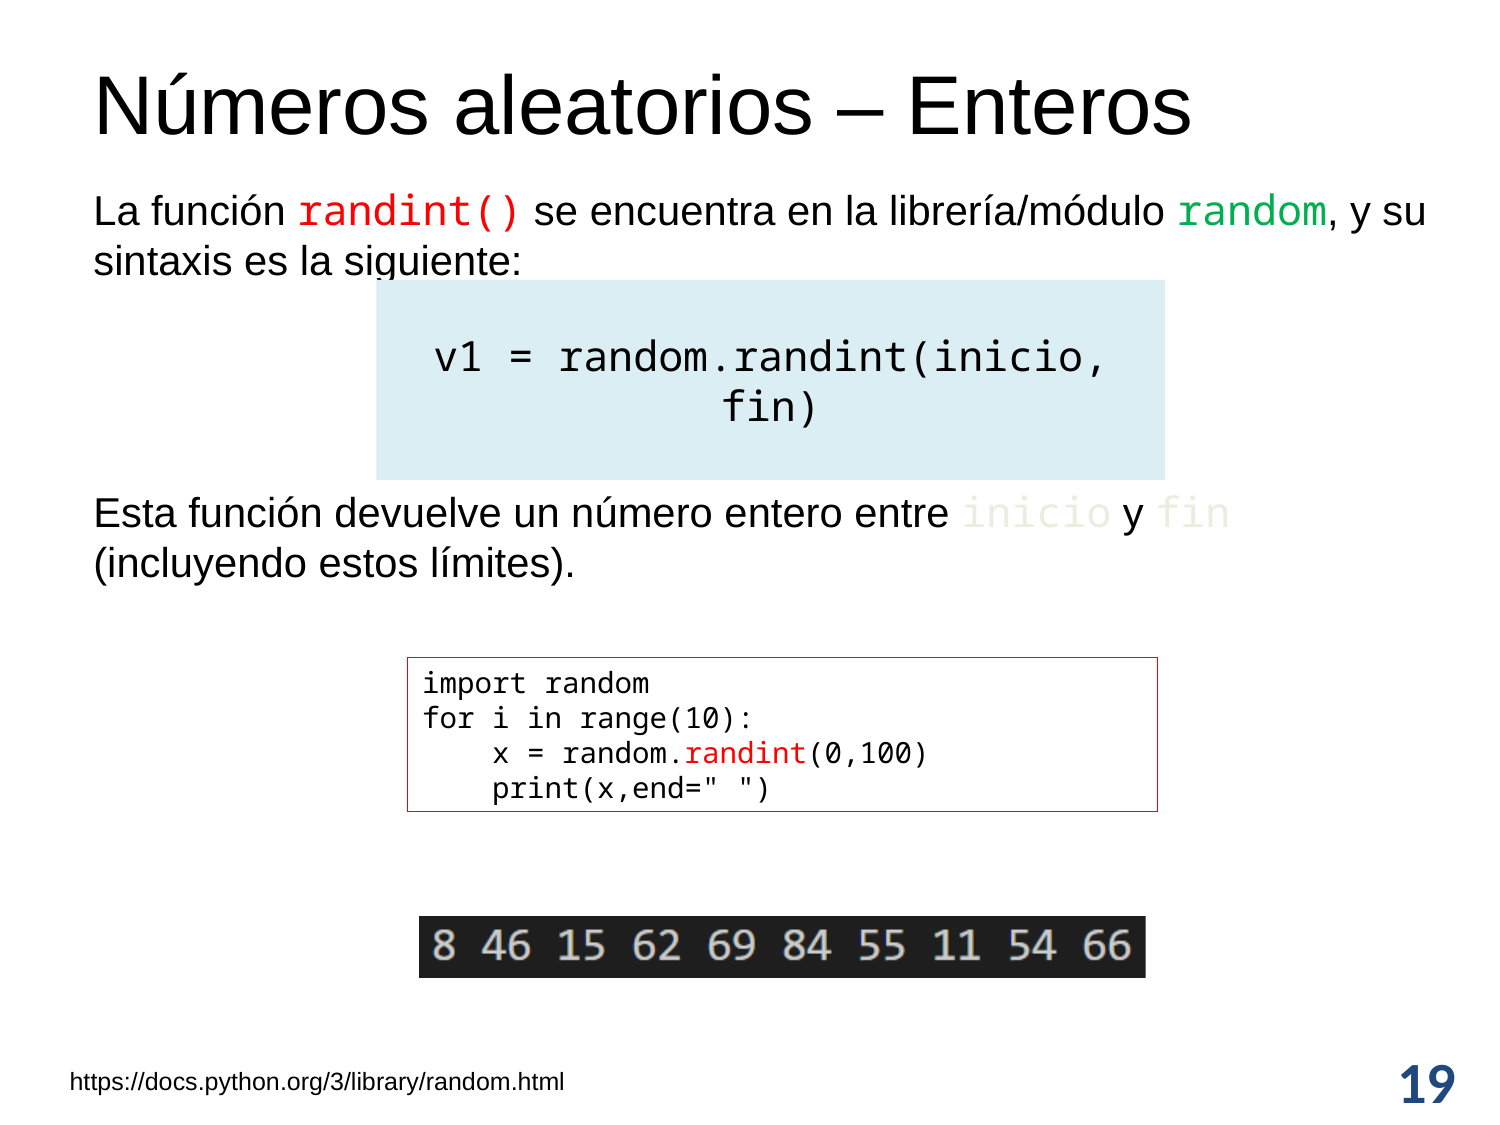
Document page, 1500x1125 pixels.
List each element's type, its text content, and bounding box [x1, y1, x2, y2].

text_box https://docs.python.org/3/library/random.html [54, 1058, 581, 1104]
text_box 19 [1382, 1038, 1489, 1123]
text_box v1 = random.randint(inicio, fin) [376, 279, 1165, 478]
text_box import random for i in range(10): x = random.randint(0,100) print(x,end=" ") [407, 657, 1158, 812]
text_box Esta función devuelve un número entero entre inicio y fin (incluyendo estos límites). [78, 478, 1465, 594]
picture [418, 916, 1146, 978]
text_box La función randint() se encuentra en la librería/módulo random, y su sintaxis es la siguiente: [78, 176, 1465, 291]
text_box Números aleatorios – Enteros [78, 43, 1463, 159]
